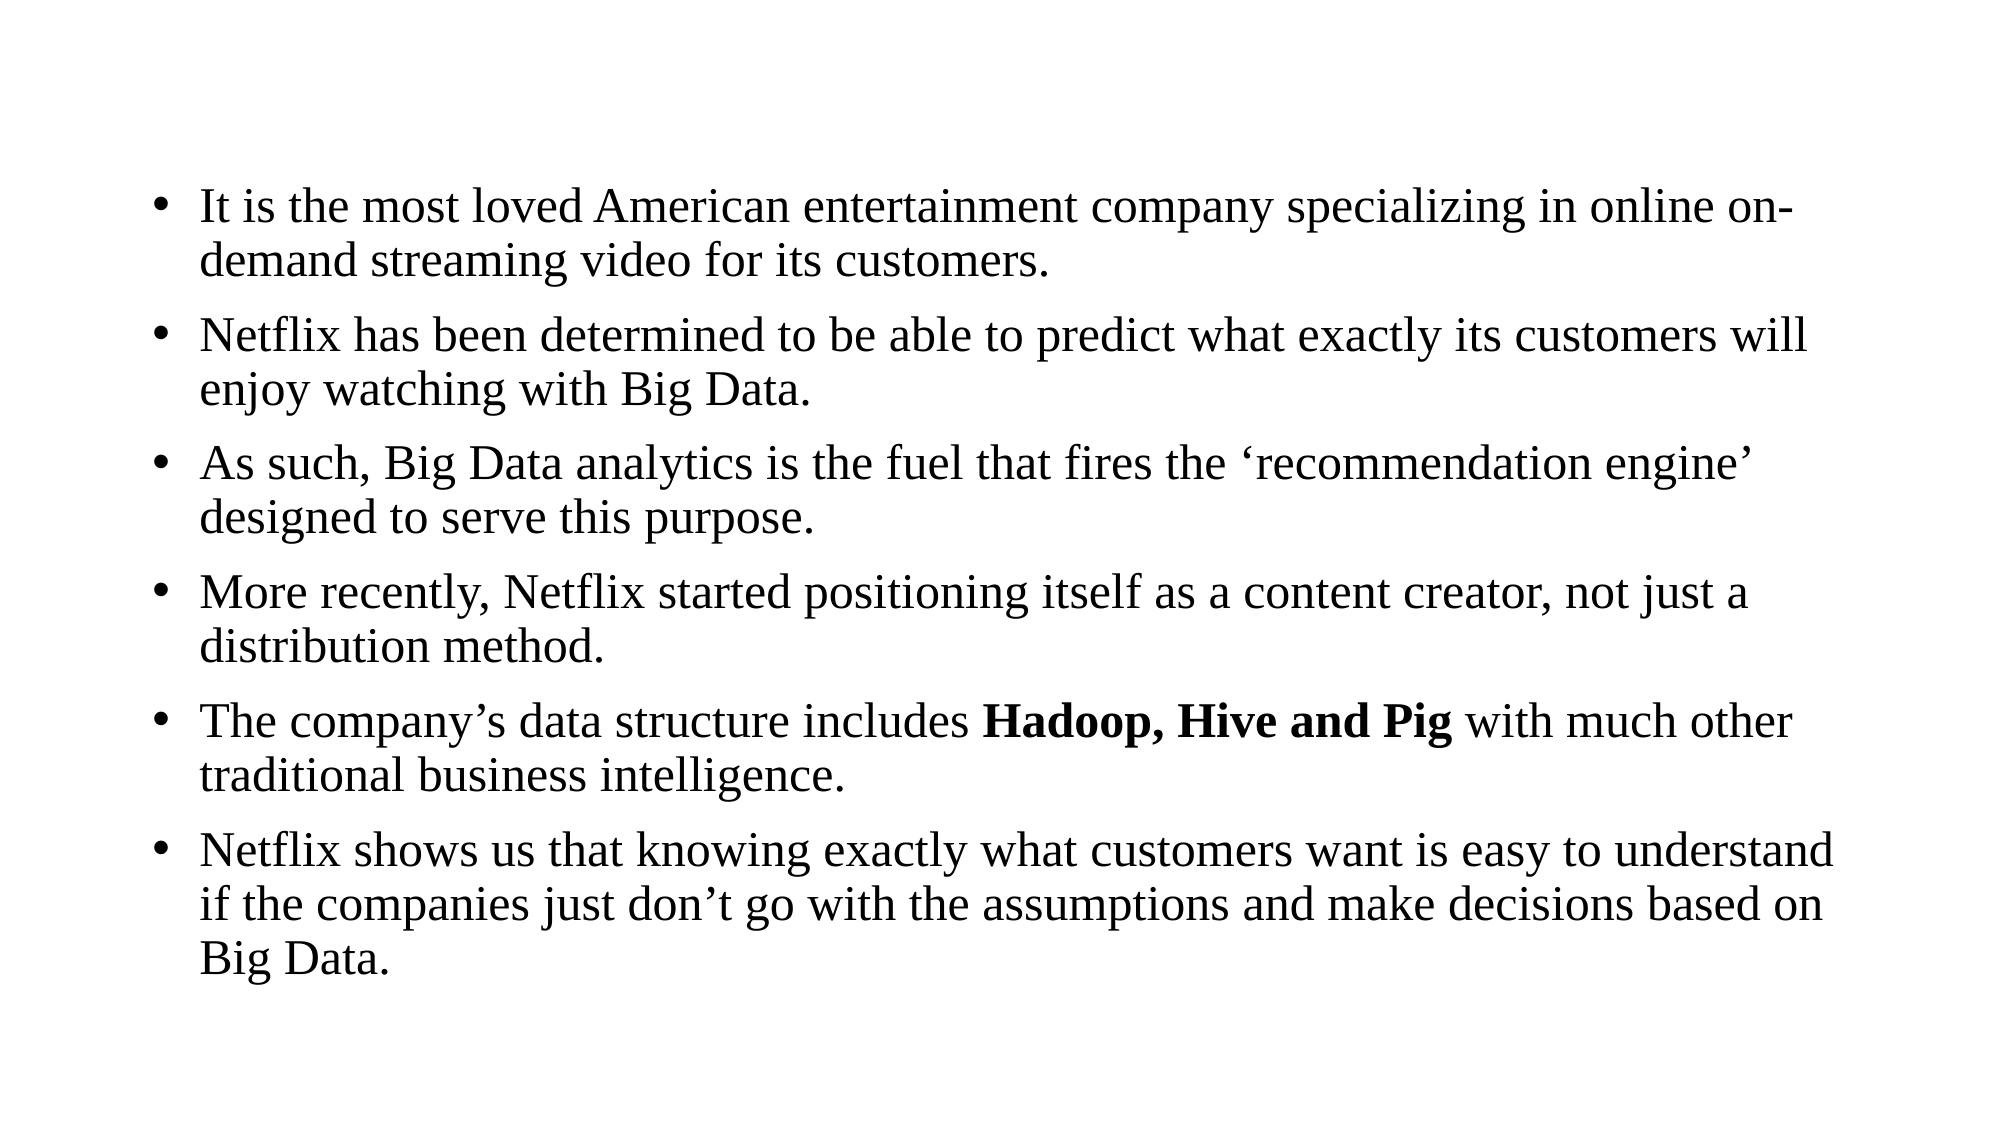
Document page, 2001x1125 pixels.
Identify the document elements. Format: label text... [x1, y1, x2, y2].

list It is the most loved American entertainment company specializing in online on-demand streaming video for its customers. Netflix has been determined to be able to predict what exactly its customers will enjoy watching with Big Data. As such, Big Data analytics is the fuel that fires the ‘recommendation engine’ designed to serve this purpose. More recently, Netflix started positioning itself as a content creator, not just a distribution method. The company’s data structure includes Hadoop, Hive and Pig with much other traditional business intelligence. Netflix shows us that knowing exactly what customers want is easy to understand if the companies just don’t go with the assumptions and make decisions based on Big Data. [137, 171, 1863, 1125]
